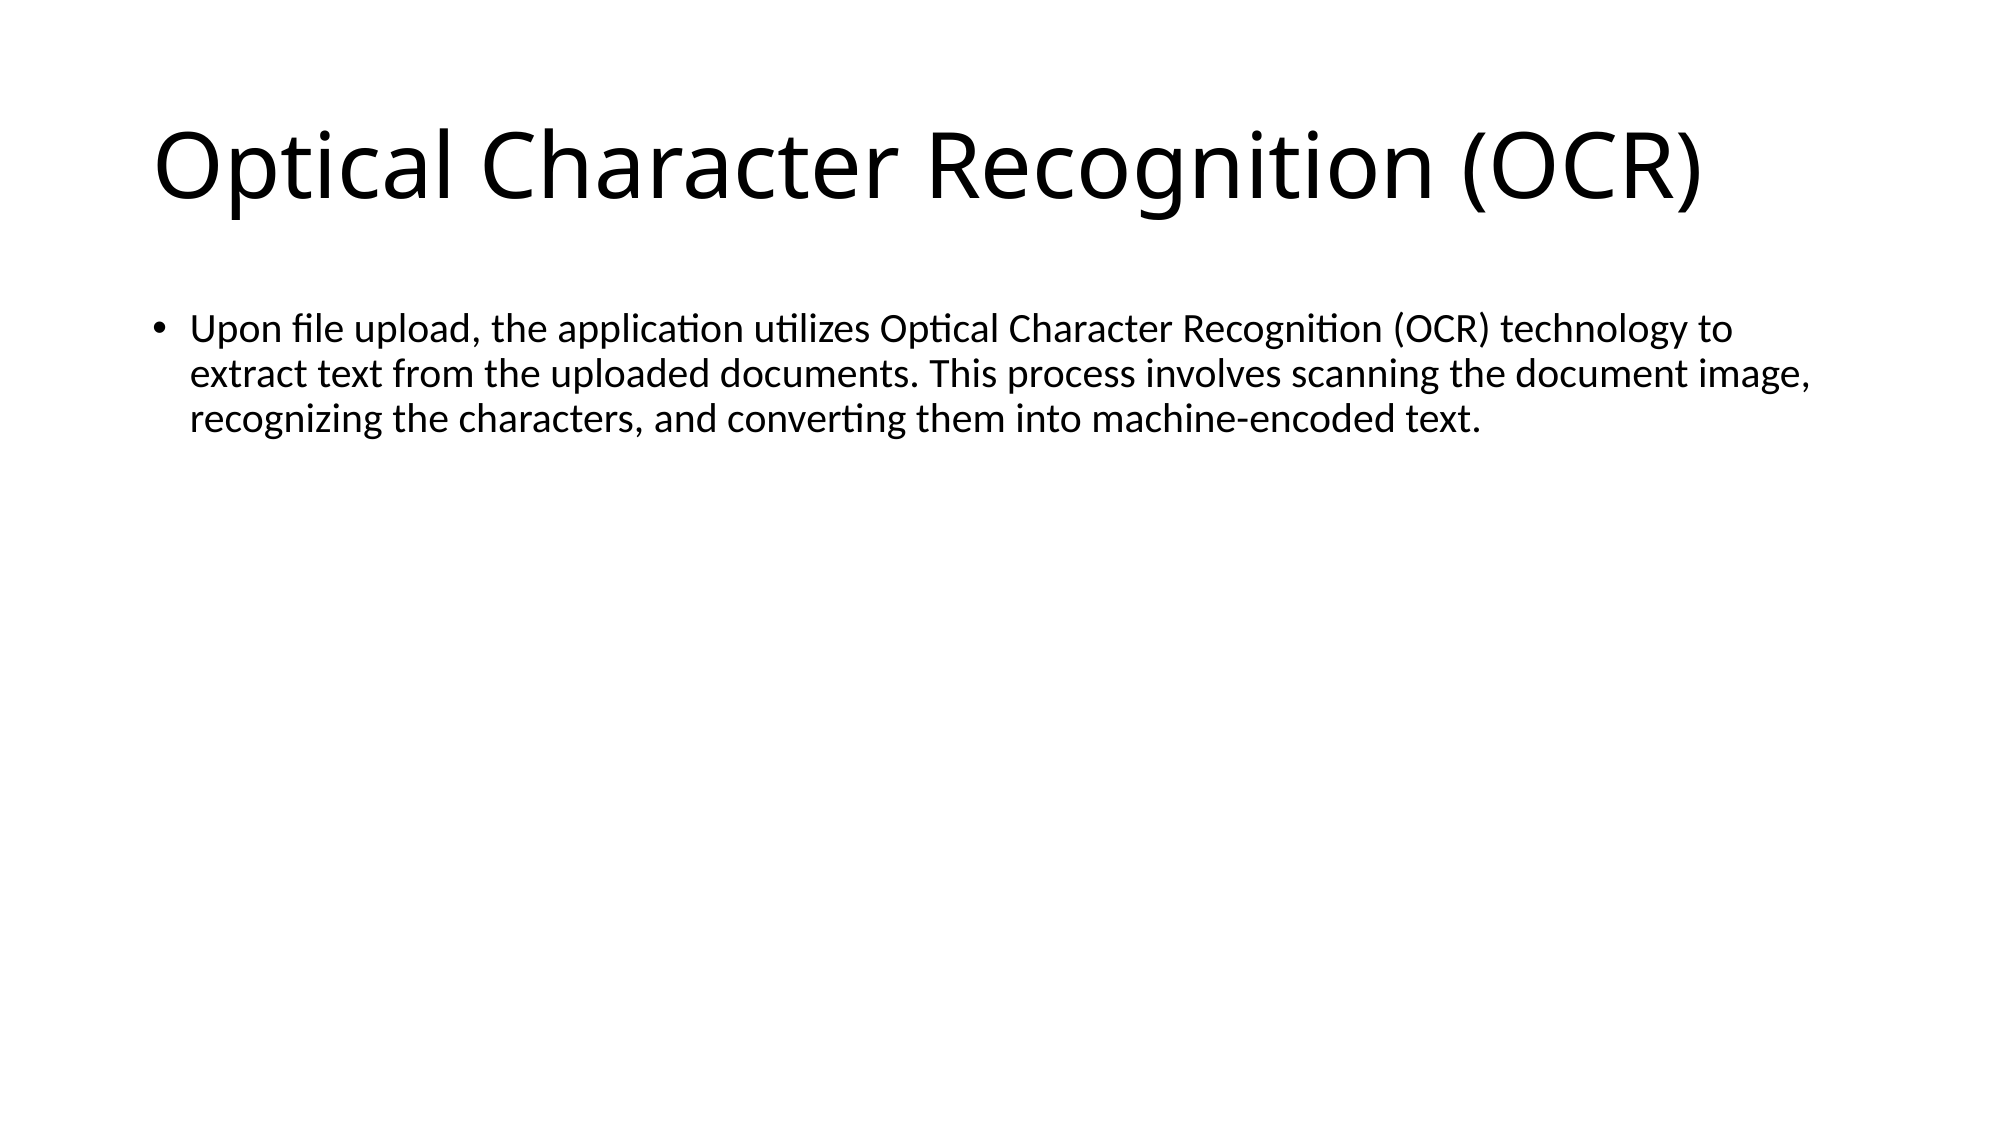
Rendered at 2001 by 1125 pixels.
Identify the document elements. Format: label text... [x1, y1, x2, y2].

list Upon file upload, the application utilizes Optical Character Recognition (OCR) technology to extract text from the uploaded documents. This process involves scanning the document image, recognizing the characters, and converting them into machine-encoded text. [137, 299, 1863, 1014]
title Optical Character Recognition (OCR) [137, 59, 1863, 278]
